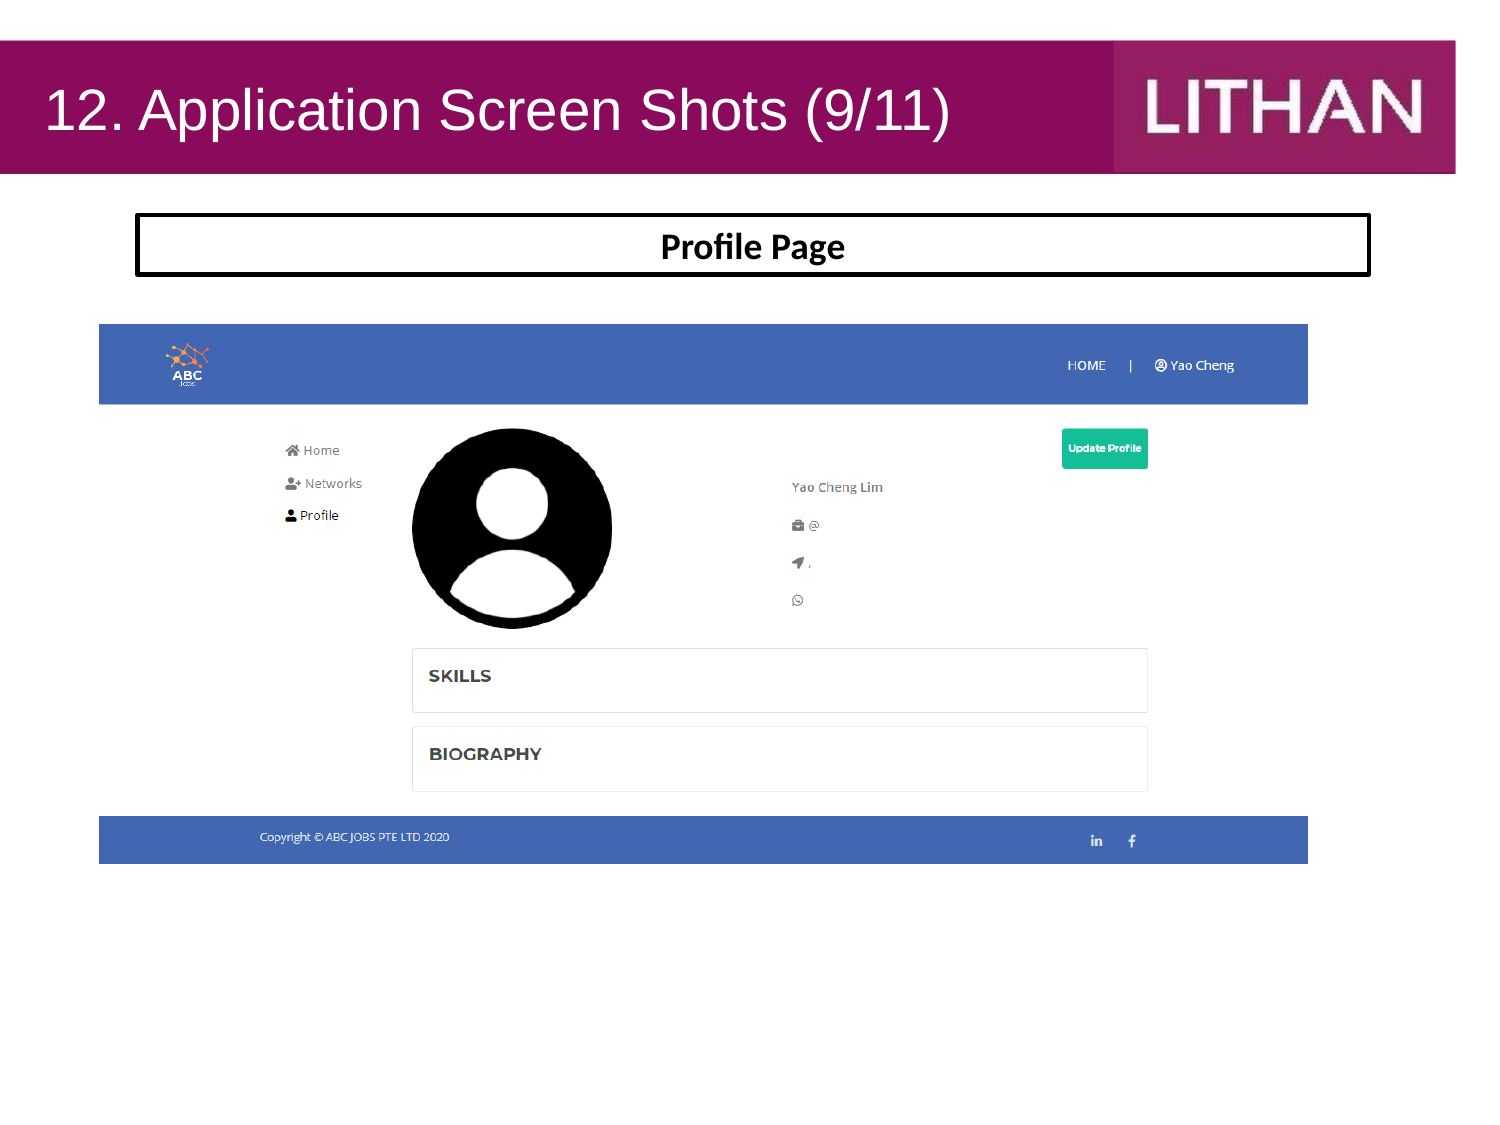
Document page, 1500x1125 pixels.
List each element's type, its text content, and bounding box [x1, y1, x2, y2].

picture [99, 324, 1308, 865]
text_box Profile Page [135, 213, 1371, 277]
picture [0, 37, 1457, 178]
title 12. Application Screen Shots (9/11) [42, 70, 1025, 261]
